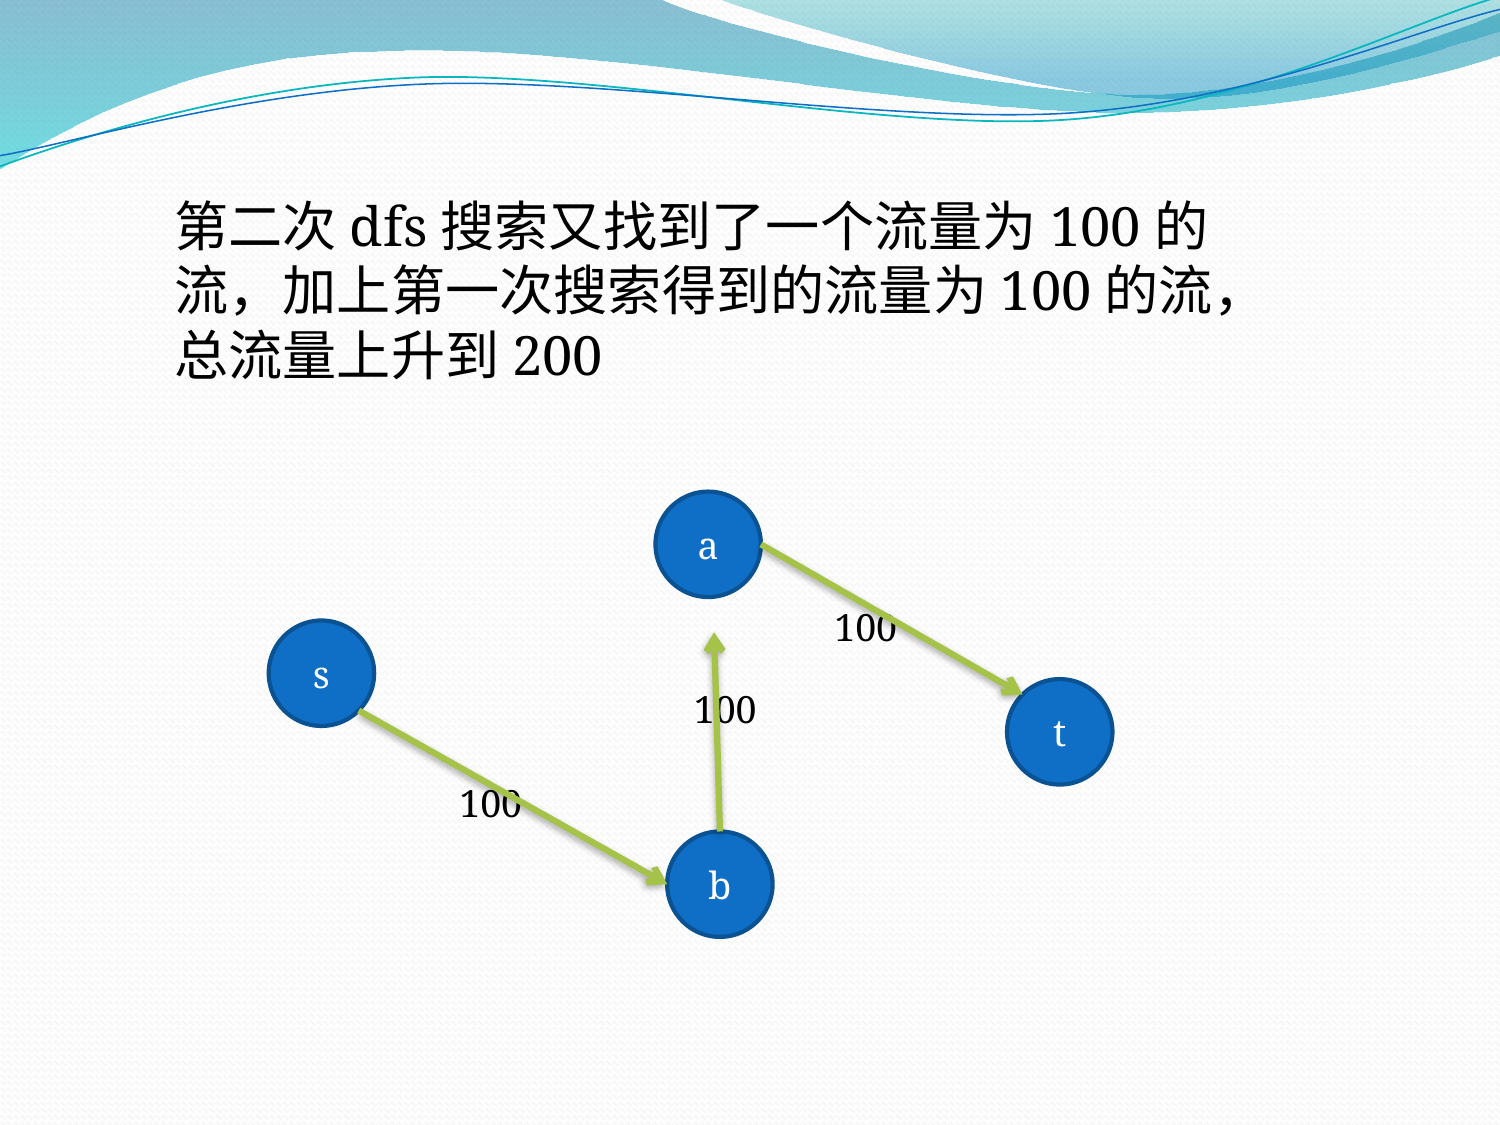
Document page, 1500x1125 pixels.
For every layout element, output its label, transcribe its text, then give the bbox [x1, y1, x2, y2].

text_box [425, 643, 601, 952]
text_box 第二次dfs搜索又找到了一个流量为100的流，加上第一次搜索得到的流量为100的流，总流量上升到200 [159, 184, 1317, 395]
text_box 100 [723, 679, 785, 727]
text_box a [653, 489, 763, 600]
text_box s [266, 618, 377, 729]
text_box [617, 728, 817, 735]
text_box 100 [678, 679, 709, 727]
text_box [760, 544, 1023, 695]
text_box b [665, 829, 775, 940]
text_box t [1004, 676, 1115, 787]
